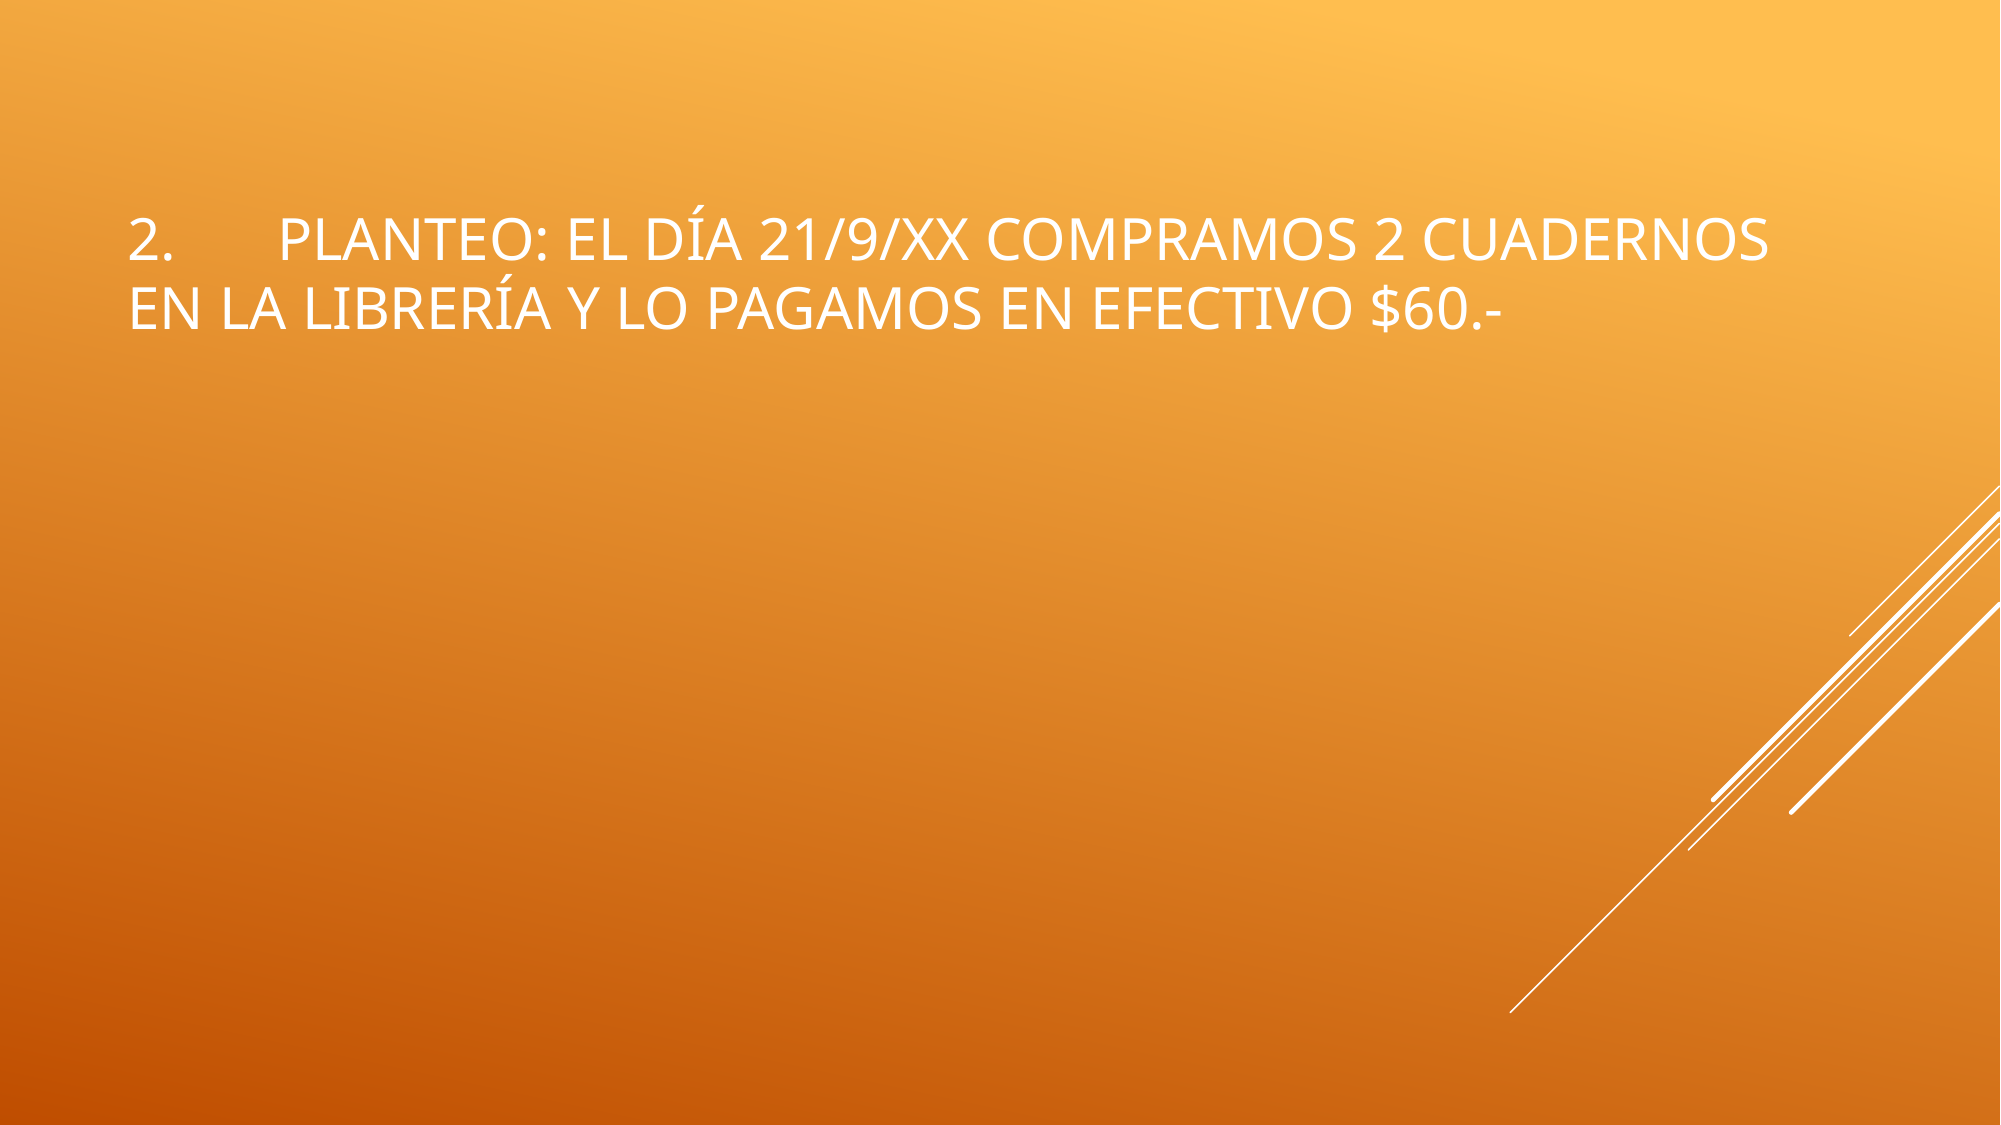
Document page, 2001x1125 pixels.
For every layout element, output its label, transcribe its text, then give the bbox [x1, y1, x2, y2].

title 2. PLANTEO: el día 21/9/XX compramos 2 cuadernos en la librería y lo pagamos en efectivo $60.- [112, 112, 1857, 431]
